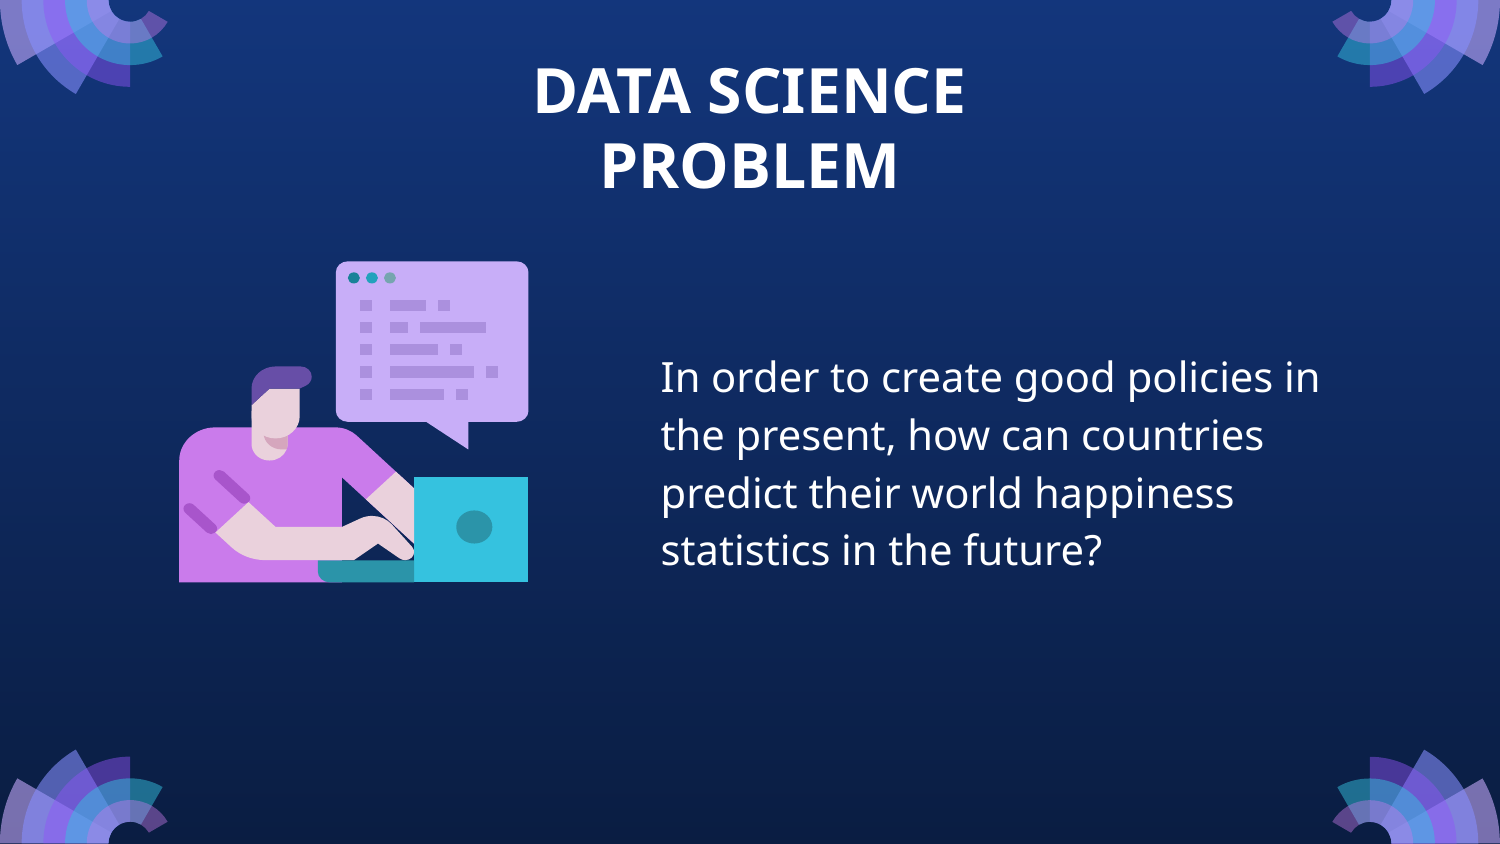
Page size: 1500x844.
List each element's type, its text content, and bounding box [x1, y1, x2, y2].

list In order to create good policies in the present, how can countries predict their world happiness statistics in the future? [645, 328, 1348, 552]
title DATA SCIENCE PROBLEM [401, 36, 1099, 141]
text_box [178, 261, 529, 583]
